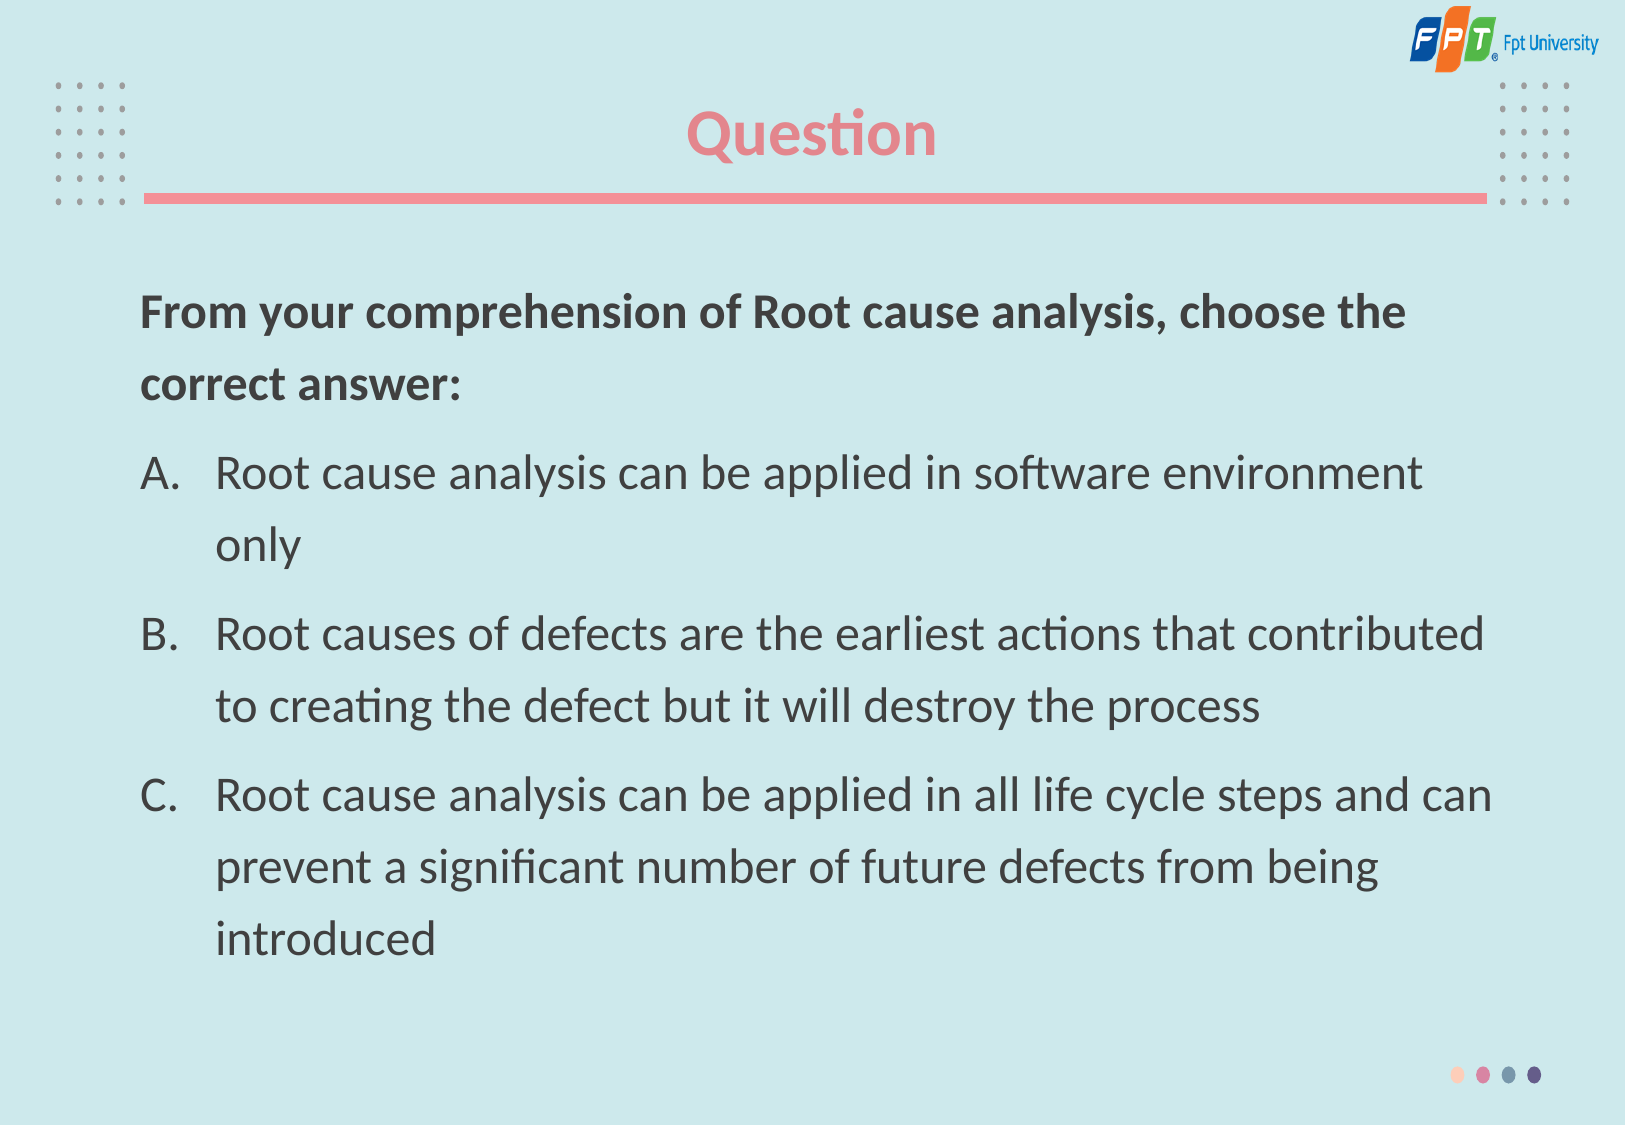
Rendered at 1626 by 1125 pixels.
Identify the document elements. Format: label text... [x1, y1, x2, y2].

title Question [111, 60, 1514, 208]
list From your comprehension of Root cause analysis, choose the correct answer: Root cause analysis can be applied in software environment only Root causes of defects are the earliest actions that contributed to creating the defect but it will destroy the process Root cause analysis can be applied in all life cycle steps and can prevent a significant number of future defects from being introduced [125, 259, 1514, 1014]
picture [1383, 6, 1624, 88]
